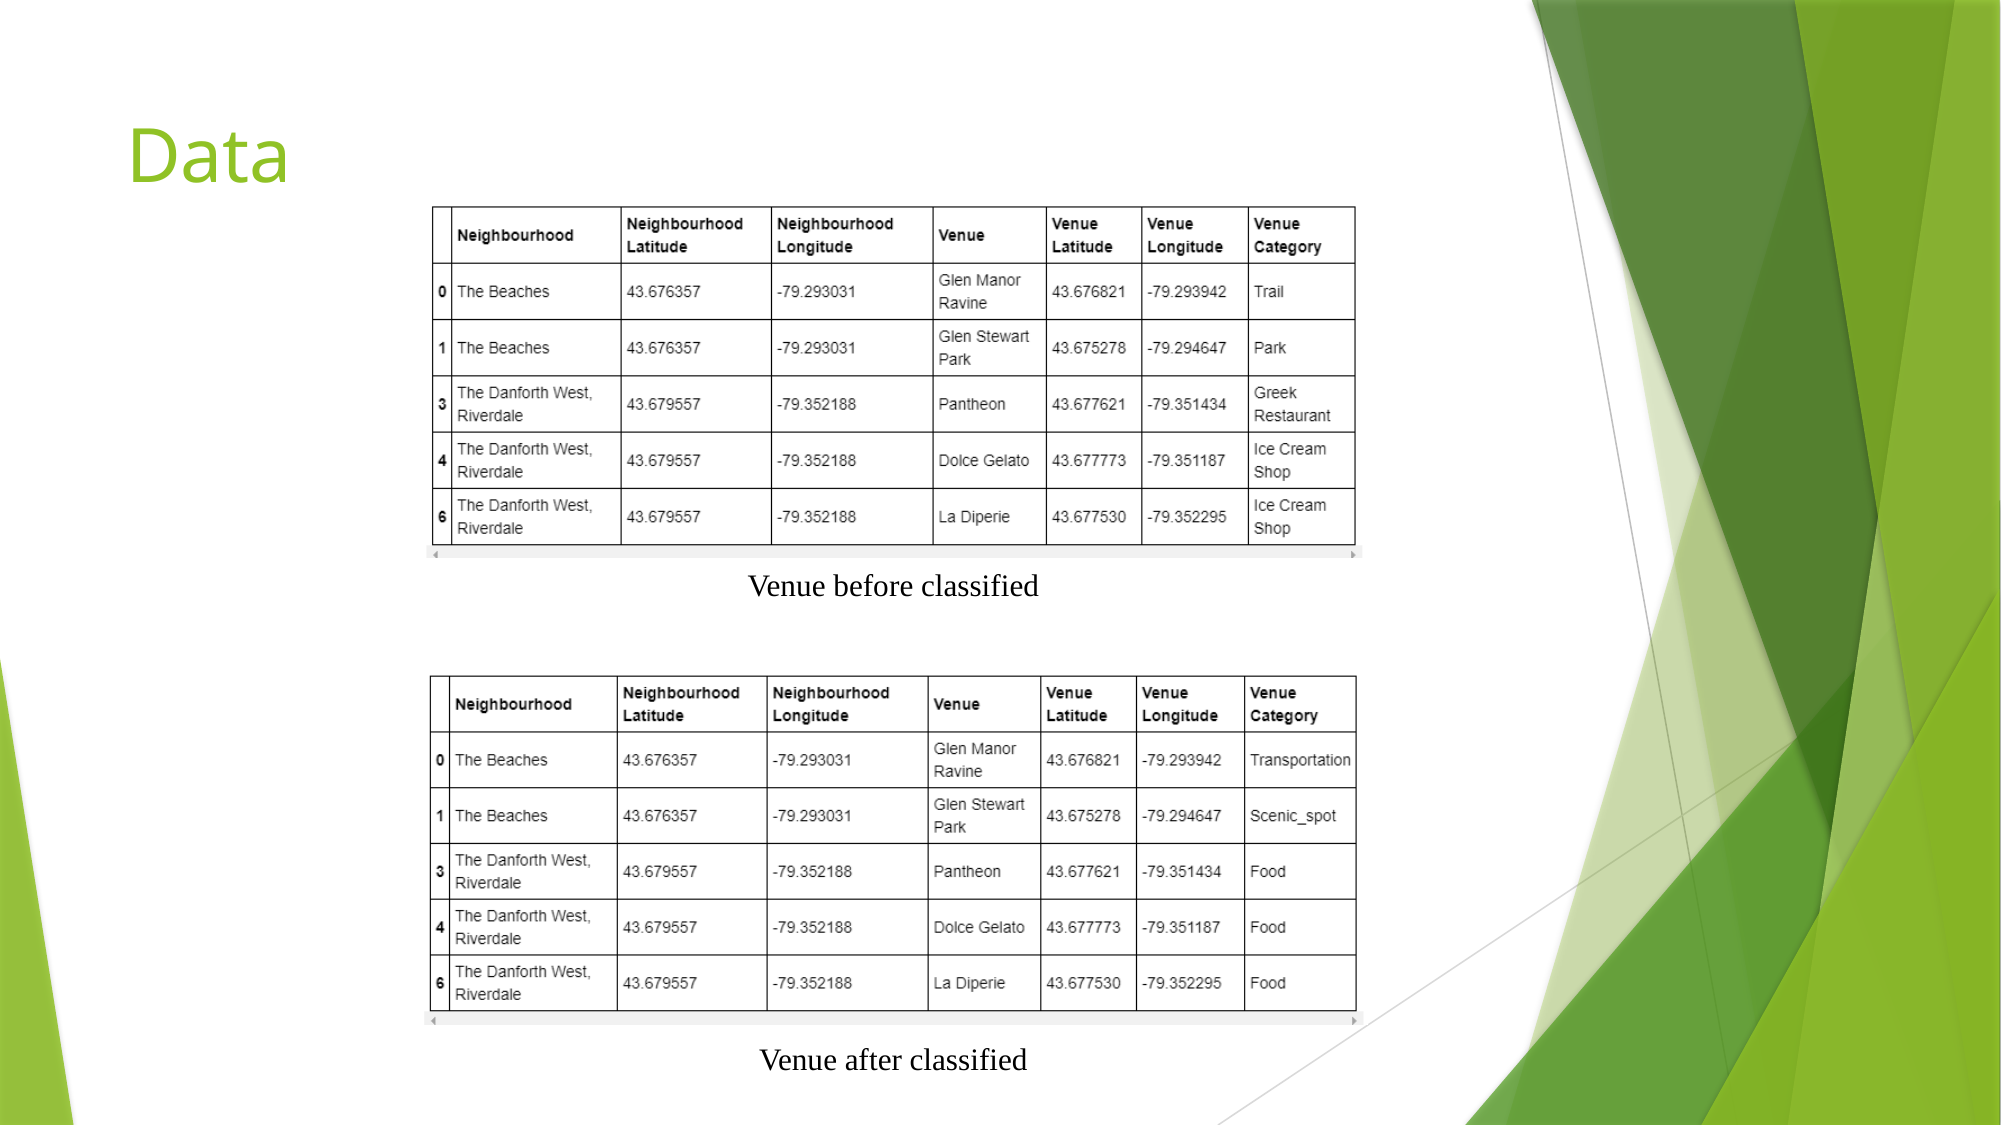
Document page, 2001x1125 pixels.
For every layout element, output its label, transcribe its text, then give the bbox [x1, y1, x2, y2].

text_box Venue after classified [744, 1034, 1043, 1085]
title Data [111, 99, 1522, 317]
text_box Venue before classified [666, 567, 1121, 610]
picture [422, 203, 1368, 559]
picture [422, 670, 1368, 1026]
